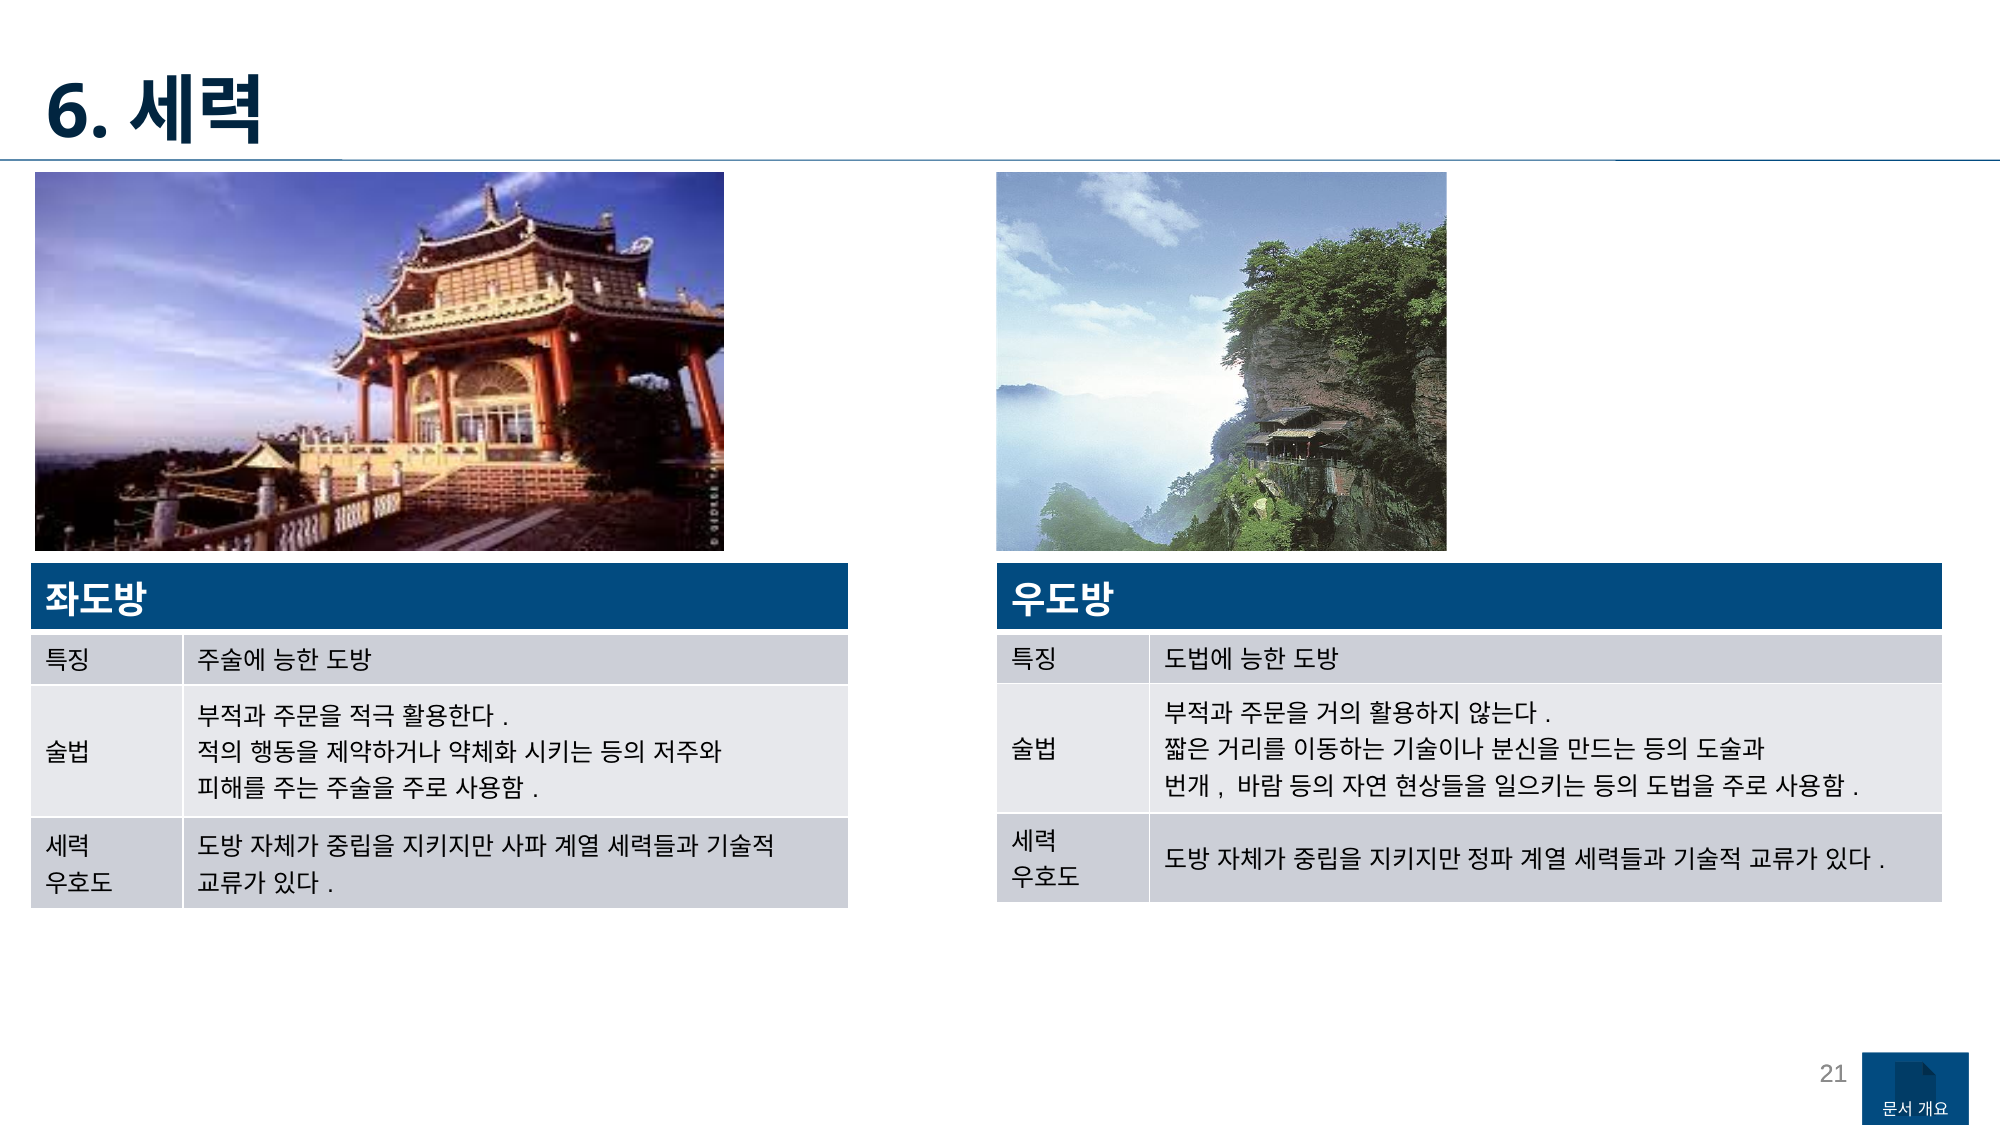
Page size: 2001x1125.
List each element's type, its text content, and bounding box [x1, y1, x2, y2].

table_cell 술법 [997, 684, 1149, 812]
table_cell 세력 우호도 [997, 814, 1149, 902]
table_cell 도법에 능한 도방 [1150, 635, 1942, 683]
text_box 문서 개요 [1861, 1052, 1970, 1125]
picture [996, 172, 1447, 551]
table_header 좌도방 [31, 563, 848, 629]
table_cell 부적과 주문을 적극 활용한다. 적의 행동을 제약하거나 약체화 시키는 등의 저주와 피해를 주는 주술을 주로 사용함. [184, 686, 848, 816]
text_box 21 [1412, 1042, 1863, 1103]
table_header 우도방 [997, 563, 1942, 629]
table_cell 부적과 주문을 거의 활용하지 않는다. 짧은 거리를 이동하는 기술이나 분신을 만드는 등의 도술과 번개, 바람 등의 자연 현상들을 일으키는 등의 도법을 주로 사용함. [1150, 684, 1942, 812]
table_cell 도방 자체가 중립을 지키지만 정파 계열 세력들과 기술적 교류가 있다. [1150, 814, 1942, 902]
table_cell 특징 [31, 635, 182, 684]
table_cell 도방 자체가 중립을 지키지만 사파 계열 세력들과 기술적 교류가 있다. [184, 818, 848, 908]
table_cell 주술에 능한 도방 [184, 635, 848, 684]
table_cell 술법 [31, 686, 182, 816]
text_box 6.세력 [31, 54, 650, 159]
table_cell 세력 우호도 [31, 818, 182, 908]
picture [31, 172, 724, 551]
table_cell 특징 [997, 635, 1149, 683]
